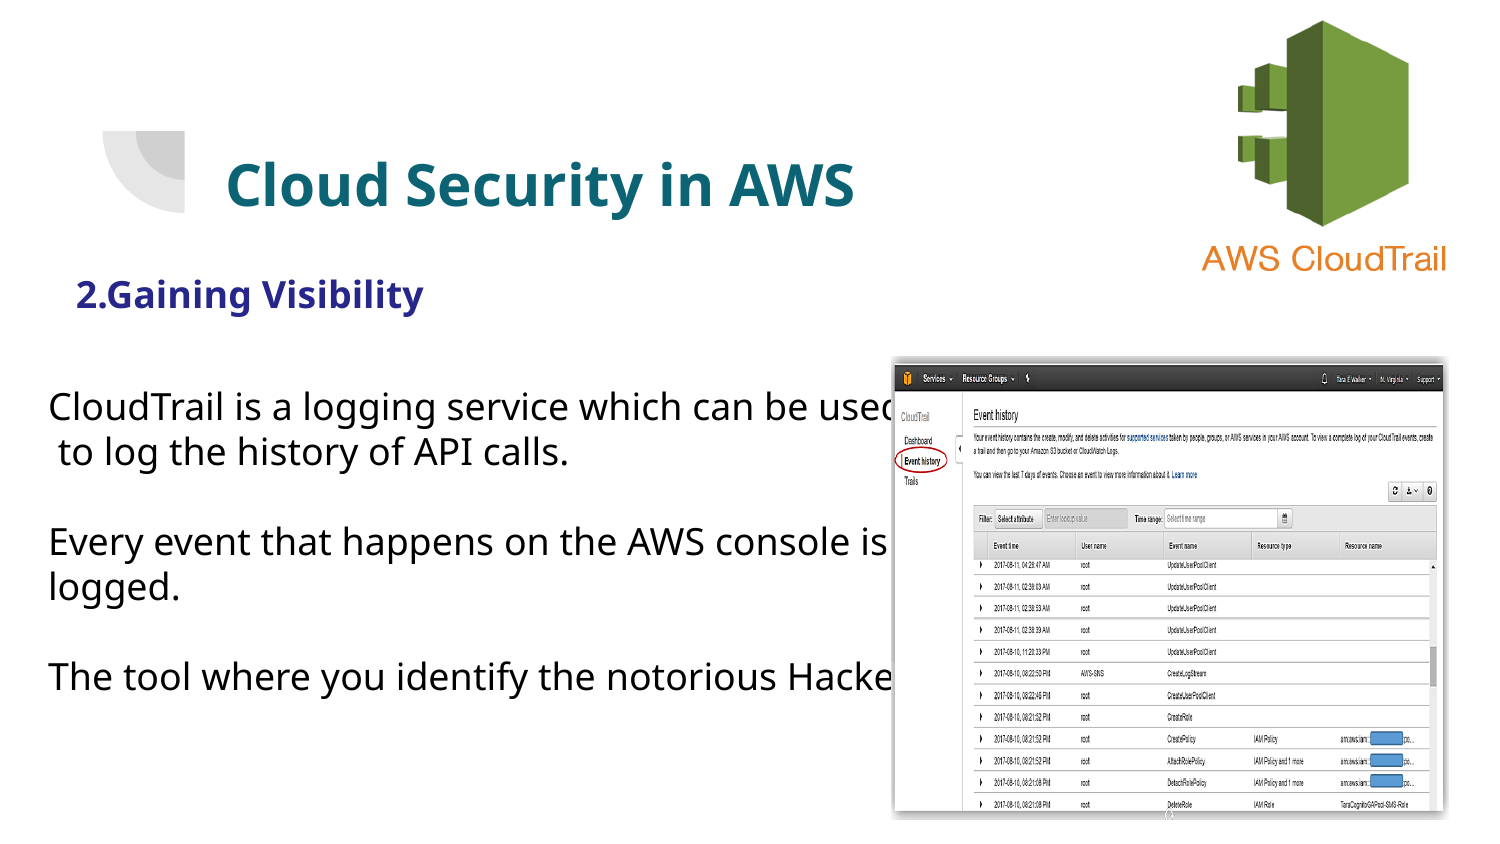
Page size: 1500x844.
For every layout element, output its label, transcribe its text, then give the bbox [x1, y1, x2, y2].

picture [1178, 0, 1467, 300]
text_box 2.Gaining Visibility [60, 256, 850, 350]
text_box CloudTrail is a logging service which can be used to log the history of API calls. Every event that happens on the AWS console is logged. The tool where you identify the notorious Hacker. [33, 368, 886, 820]
text_box Cloud Security in AWS [210, 132, 1143, 238]
picture [891, 356, 1449, 820]
